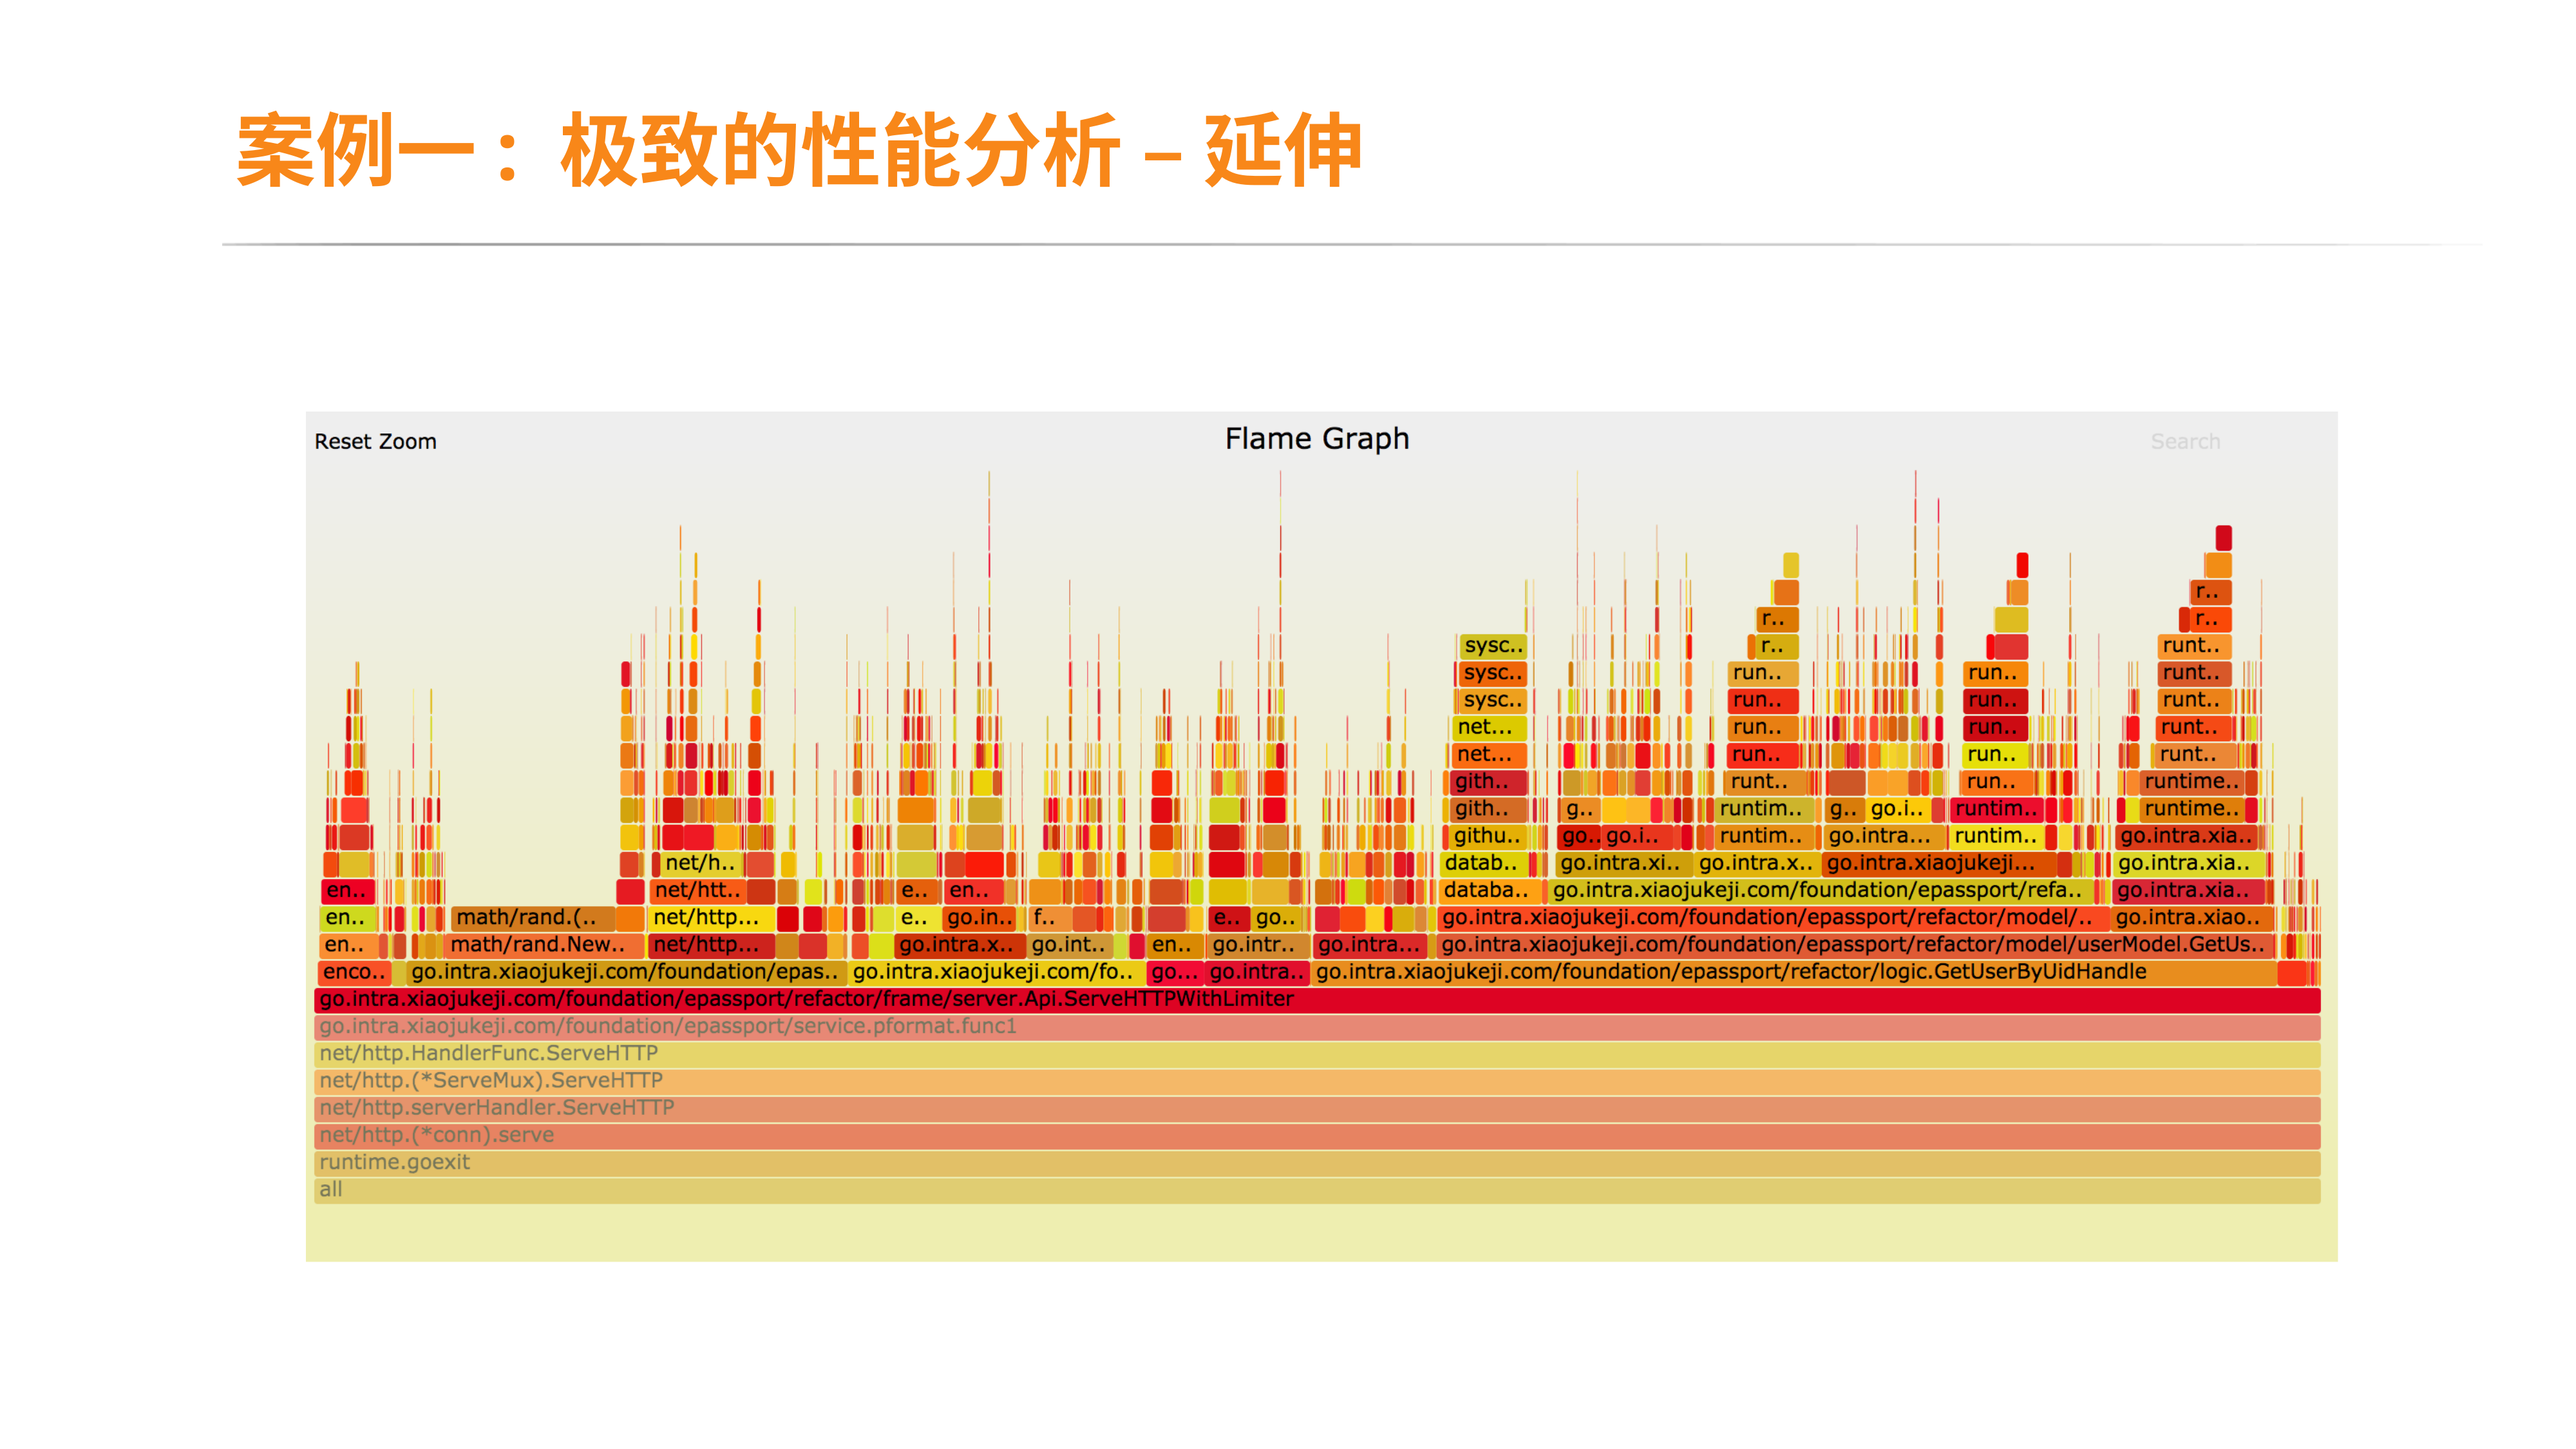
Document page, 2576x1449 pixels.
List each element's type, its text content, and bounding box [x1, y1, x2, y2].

picture [306, 412, 2369, 1274]
title 案例一: 极致的性能分析 – 延伸 [231, 55, 1418, 200]
picture [222, 243, 2483, 249]
text_box [265, 269, 1142, 1232]
